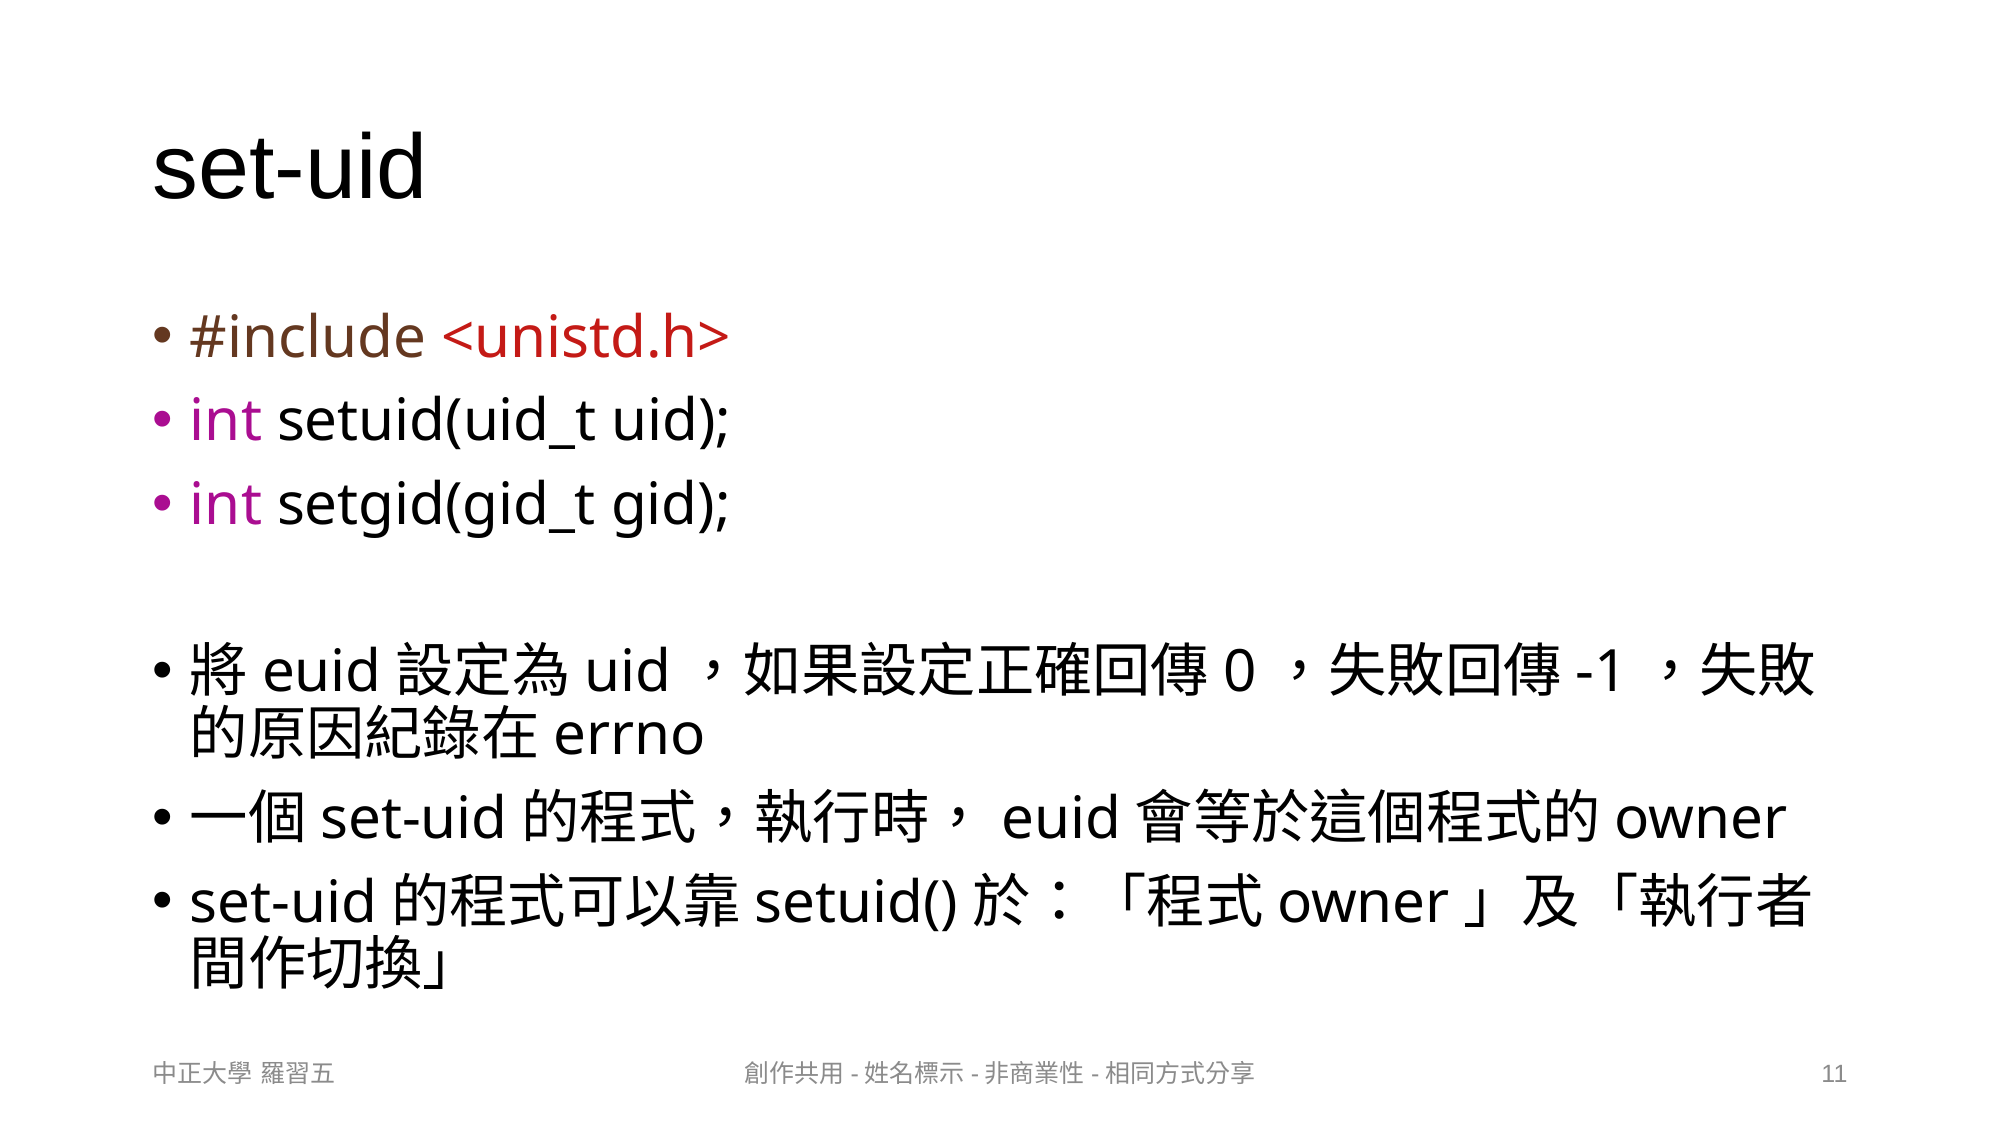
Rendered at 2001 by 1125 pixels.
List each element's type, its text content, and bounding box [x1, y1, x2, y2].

slide_number 中正大學 羅習五 [137, 1042, 588, 1103]
footer 創作共用-姓名標示-非商業性-相同方式分享 [662, 1042, 1338, 1103]
text_box set-uid [137, 59, 1863, 278]
slide_number 11 [1412, 1042, 1863, 1103]
text_box #include <unistd.h> int setuid(uid_t uid); int setgid(gid_t gid); 將euid設定為uid，如果設定正確回傳0，失敗回傳-1，失敗的原因紀錄在errno 一個set-uid的程式，執行時，euid會等於這個程式的owner set-uid的程式可以靠setuid()於：「程式owner」及「執行者間作切換」 [137, 299, 1863, 1014]
